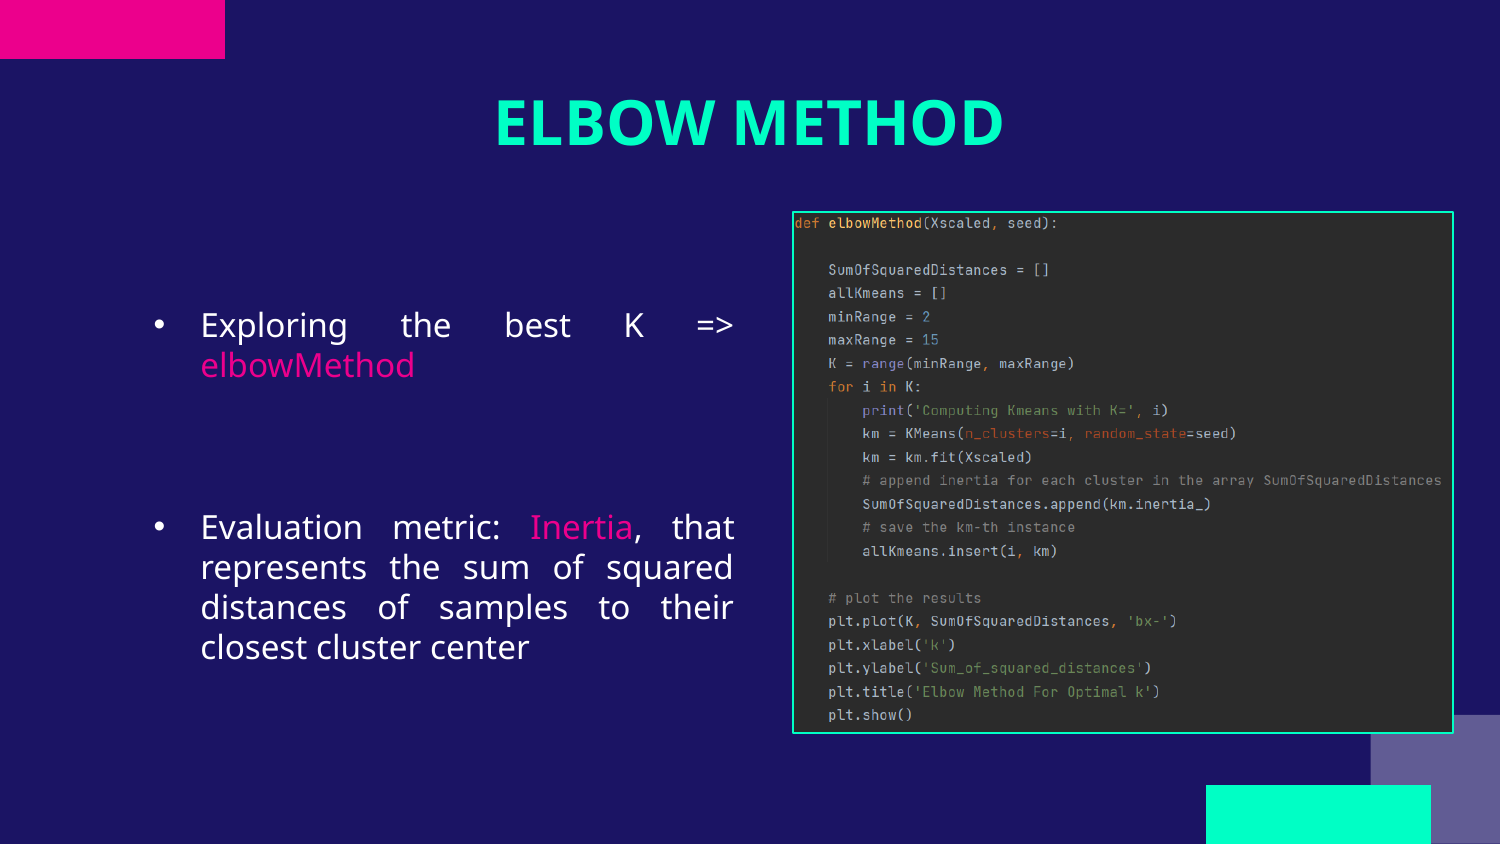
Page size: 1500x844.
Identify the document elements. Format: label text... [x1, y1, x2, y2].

title ELBOW METHOD [50, 68, 1450, 178]
picture [793, 212, 1452, 733]
text_box Evaluation metric: Inertia, that represents the sum of squared distances of samples to their closest cluster center [138, 491, 750, 570]
text_box Exploring the best K => elbowMethod [138, 289, 750, 369]
